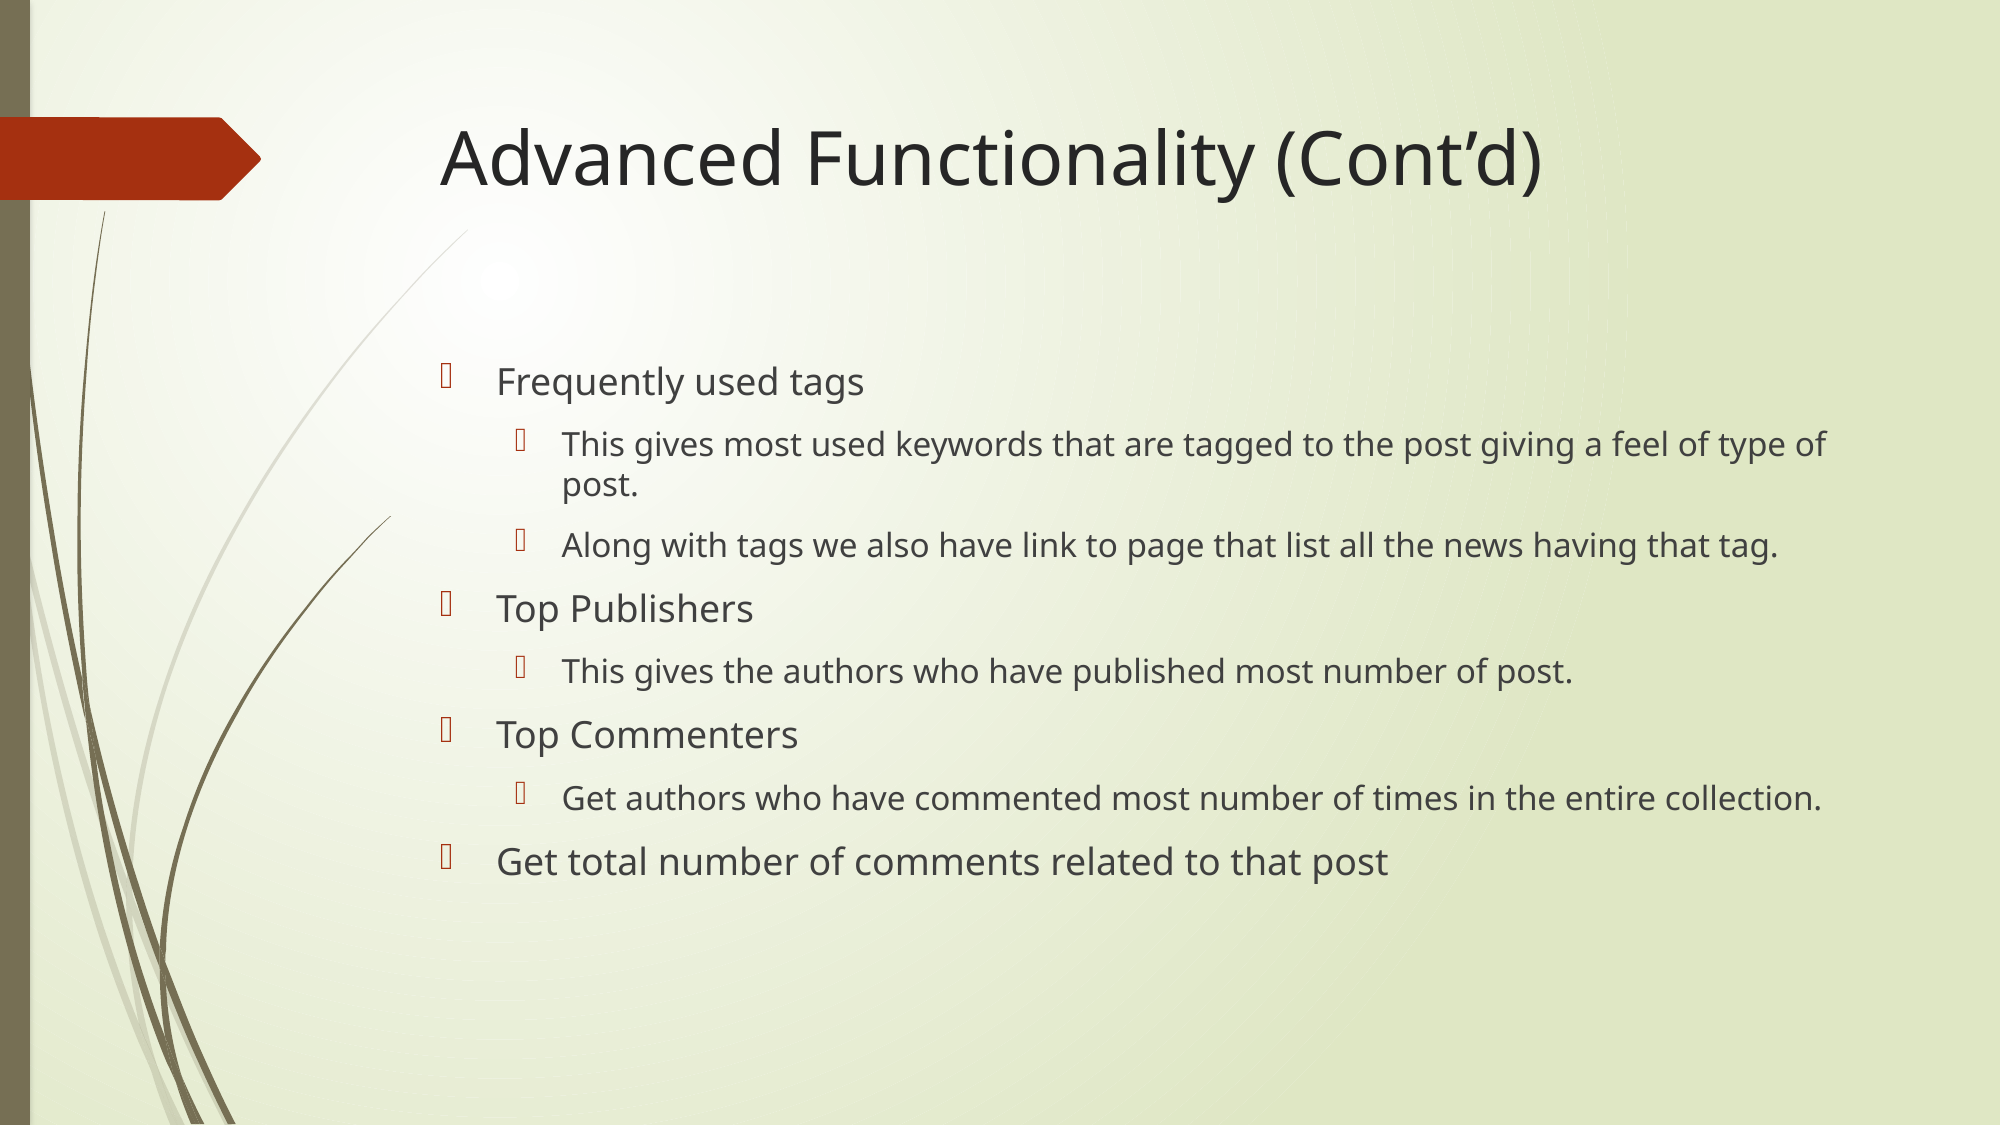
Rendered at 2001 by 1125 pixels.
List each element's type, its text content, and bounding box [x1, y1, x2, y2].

title Advanced Functionality (Cont’d) [425, 102, 1888, 313]
list Frequently used tags This gives most used keywords that are tagged to the post giving a feel of type of post. Along with tags we also have link to page that list all the news having that tag. Top Publishers This gives the authors who have published most number of post. Top Commenters Get authors who have commented most number of times in the entire collection. Get total number of comments related to that post [424, 350, 1888, 970]
